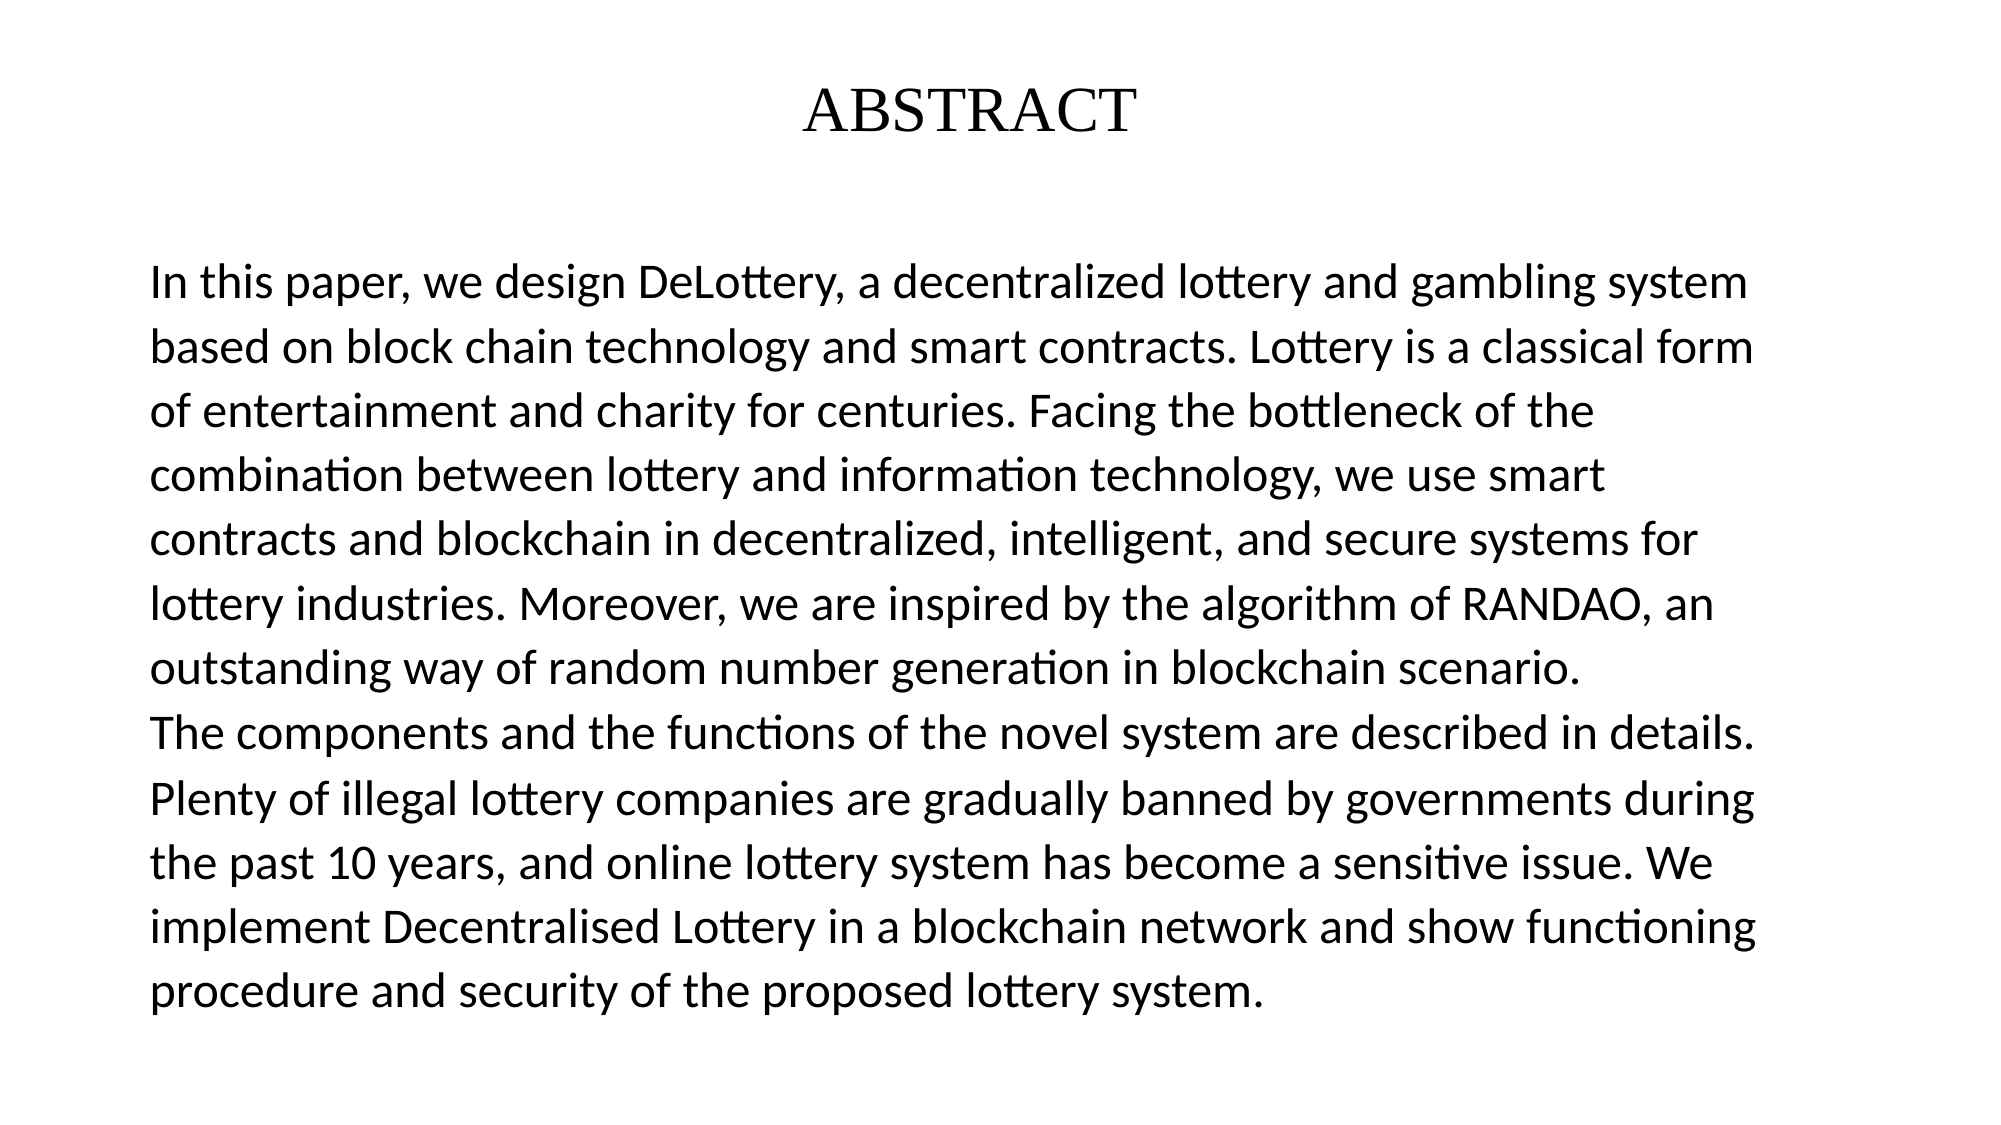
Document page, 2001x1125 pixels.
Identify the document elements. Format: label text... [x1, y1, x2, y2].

text_box In this paper, we design DeLottery, a decentralized lottery and gambling system based on block chain technology and smart contracts. Lottery is a classical form of entertainment and charity for centuries. Facing the bottleneck of the combination between lottery and information technology, we use smart contracts and blockchain in decentralized, intelligent, and secure systems for lottery industries. Moreover, we are inspired by the algorithm of RANDAO, an outstanding way of random number generation in blockchain scenario. The components and the functions of the novel system are described in details. Plenty of illegal lottery companies are gradually banned by governments during the past 10 years, and online lottery system has become a sensitive issue. We implement Decentralised Lottery in a blockchain network and show functioning procedure and security of the proposed lottery system. [123, 237, 1804, 1025]
title ABSTRACT [137, 59, 1804, 153]
